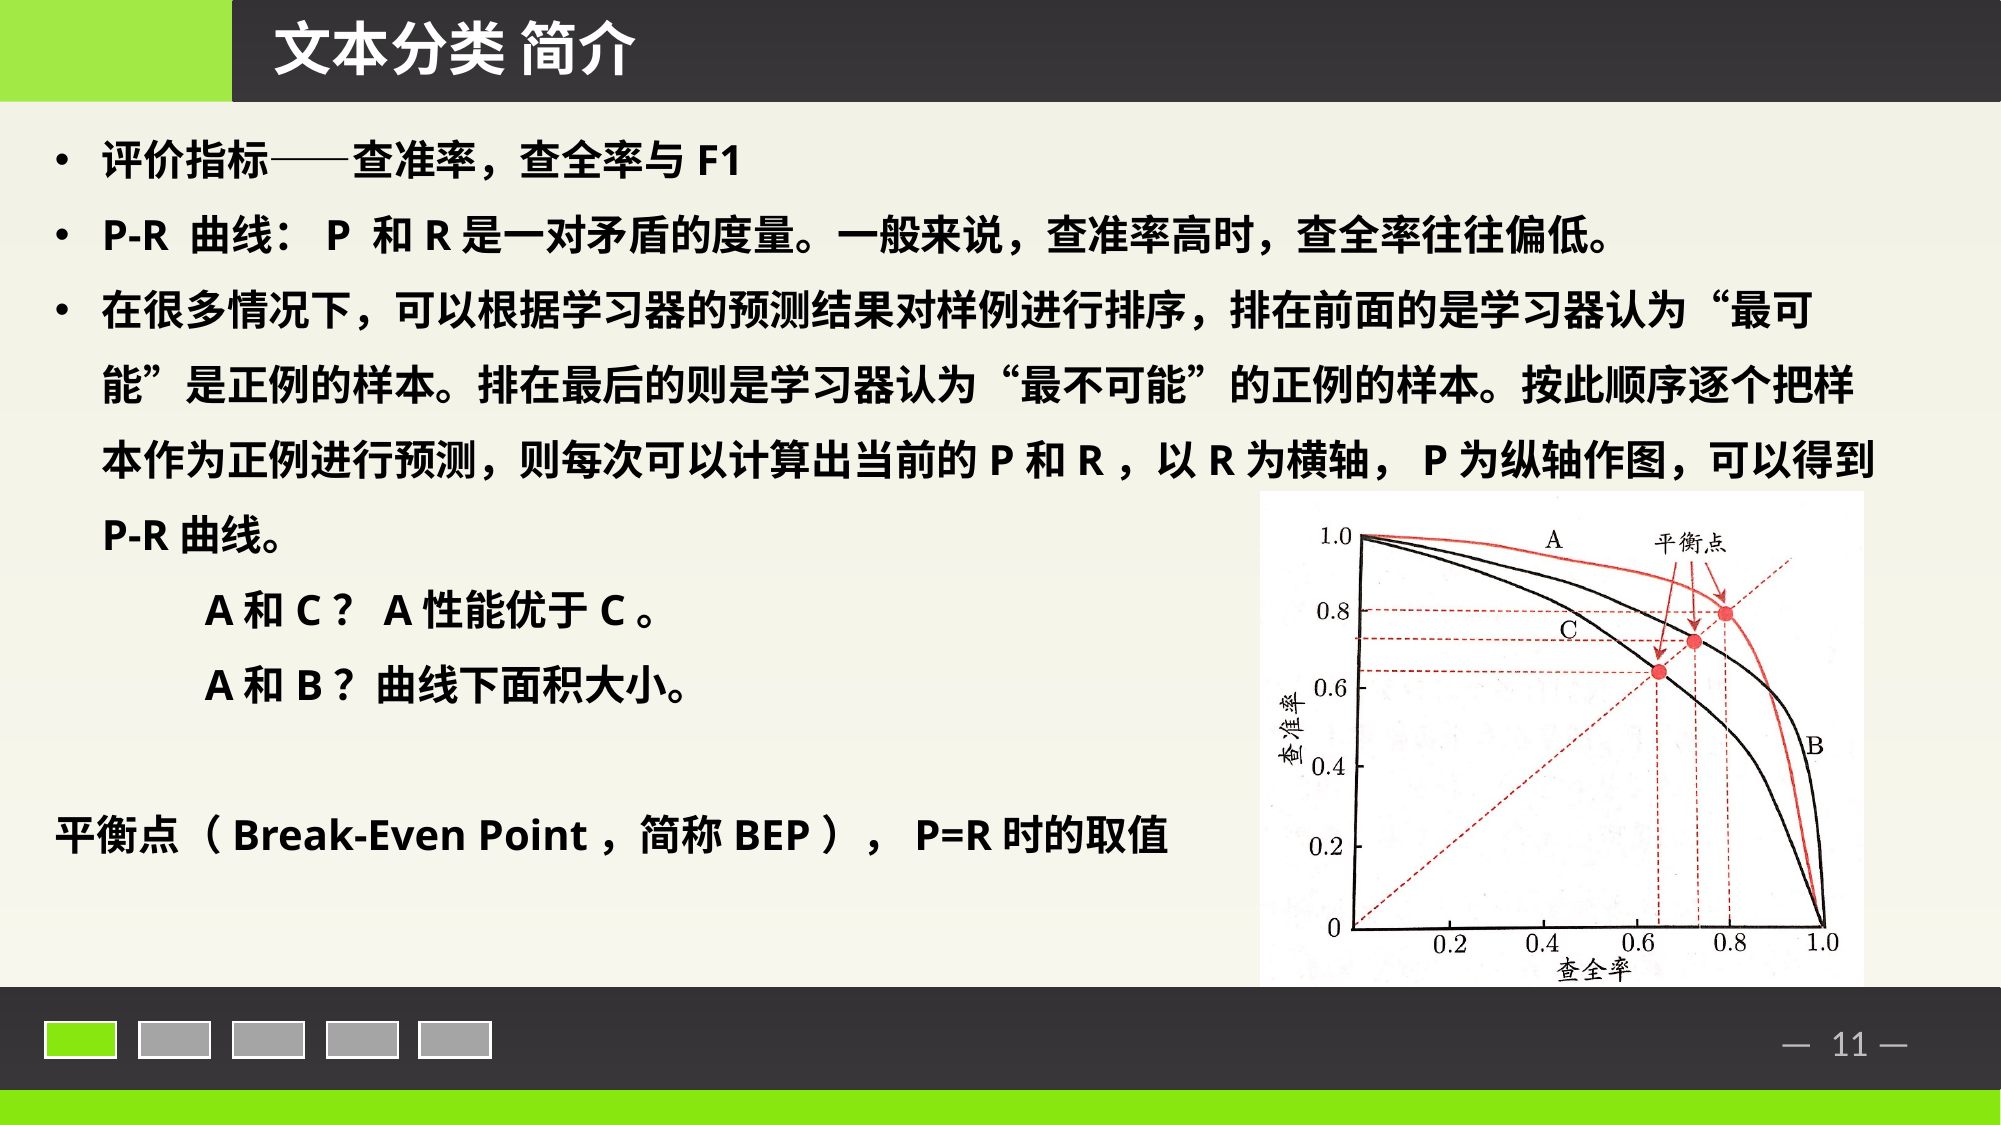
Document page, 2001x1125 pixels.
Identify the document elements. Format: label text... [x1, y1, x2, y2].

text_box [40, 187, 1921, 385]
text_box [232, 0, 2001, 102]
text_box 评价指标——查准率，查全率与F1 P-R 曲线：P 和R是一对矛盾的度量。一般来说，查准率高时，查全率往往偏低。 在很多情况下，可以根据学习器的预测结果对样例进行排序，排在前面的是学习器认为“最可能”是正例的样本。排在最后的则是学习器认为“最不可能”的正例的样本。按此顺序逐个把样本作为正例进行预测，则每次可以计算出当前的P和R，以R为横轴，P为纵轴作图，可以得到P-R曲线。 A和C？A性能优于C。 A和B？曲线下面积大小。 平衡点（Break-Even Point，简称BEP），P=R时的取值 [40, 101, 1898, 187]
text_box 评价指标——查准率，查全率与F1 P-R 曲线：P 和R是一对矛盾的度量。一般来说，查准率高时，查全率往往偏低。 在很多情况下，可以根据学习器的预测结果对样例进行排序，排在前面的是学习器认为“最可能”是正例的样本。排在最后的则是学习器认为“最不可能”的正例的样本。按此顺序逐个把样本作为正例进行预测，则每次可以计算出当前的P和R，以R为横轴，P为纵轴作图，可以得到P-R曲线。 A和C？A性能优于C。 A和B？曲线下面积大小。 平衡点（Break-Even Point，简称BEP），P=R时的取值 [40, 385, 1898, 942]
text_box [233, 1022, 304, 1058]
text_box [327, 1022, 398, 1058]
text_box 文本分类 简介 [258, 4, 1216, 90]
text_box [139, 1022, 211, 1058]
text_box [45, 1022, 117, 1058]
text_box [419, 1022, 491, 1058]
text_box [0, 0, 232, 102]
picture [1260, 491, 1864, 987]
